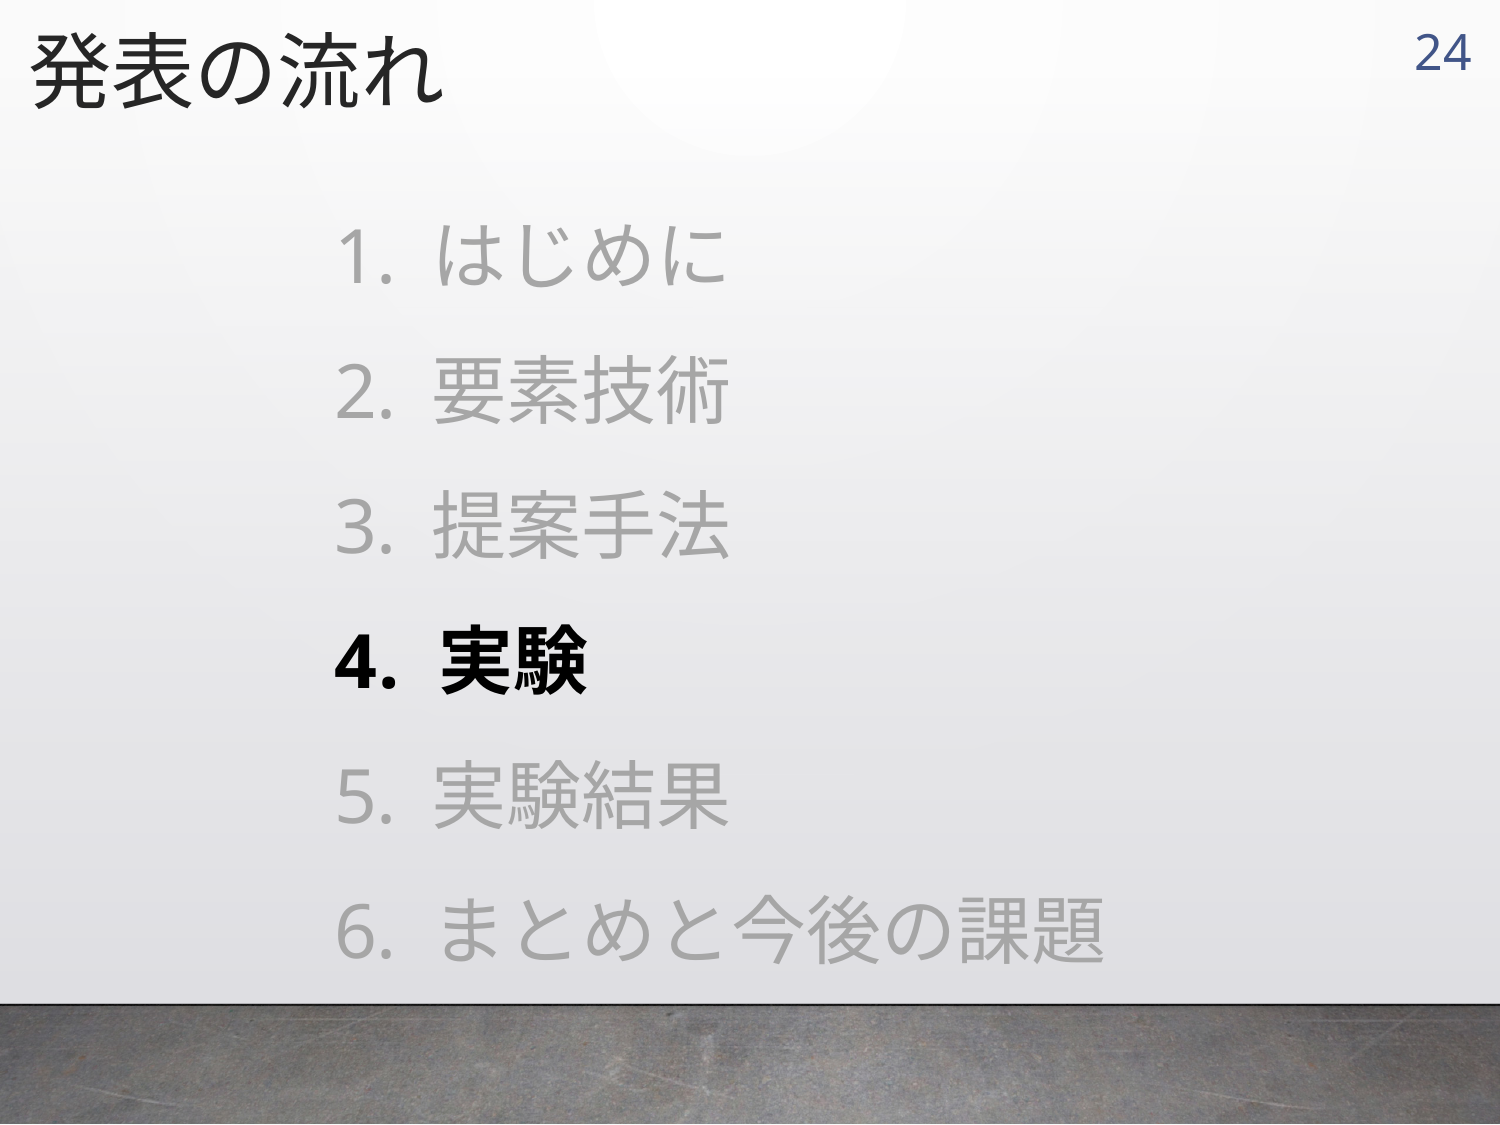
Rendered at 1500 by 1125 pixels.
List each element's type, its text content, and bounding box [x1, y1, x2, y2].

picture [0, 1004, 1500, 1124]
slide_number 23 [1378, 12, 1487, 76]
text_box はじめに 要素技術 提案手法 実験 実験結果 まとめと今後の課題 [320, 157, 1180, 981]
text_box 発表の流れ [13, 11, 552, 141]
